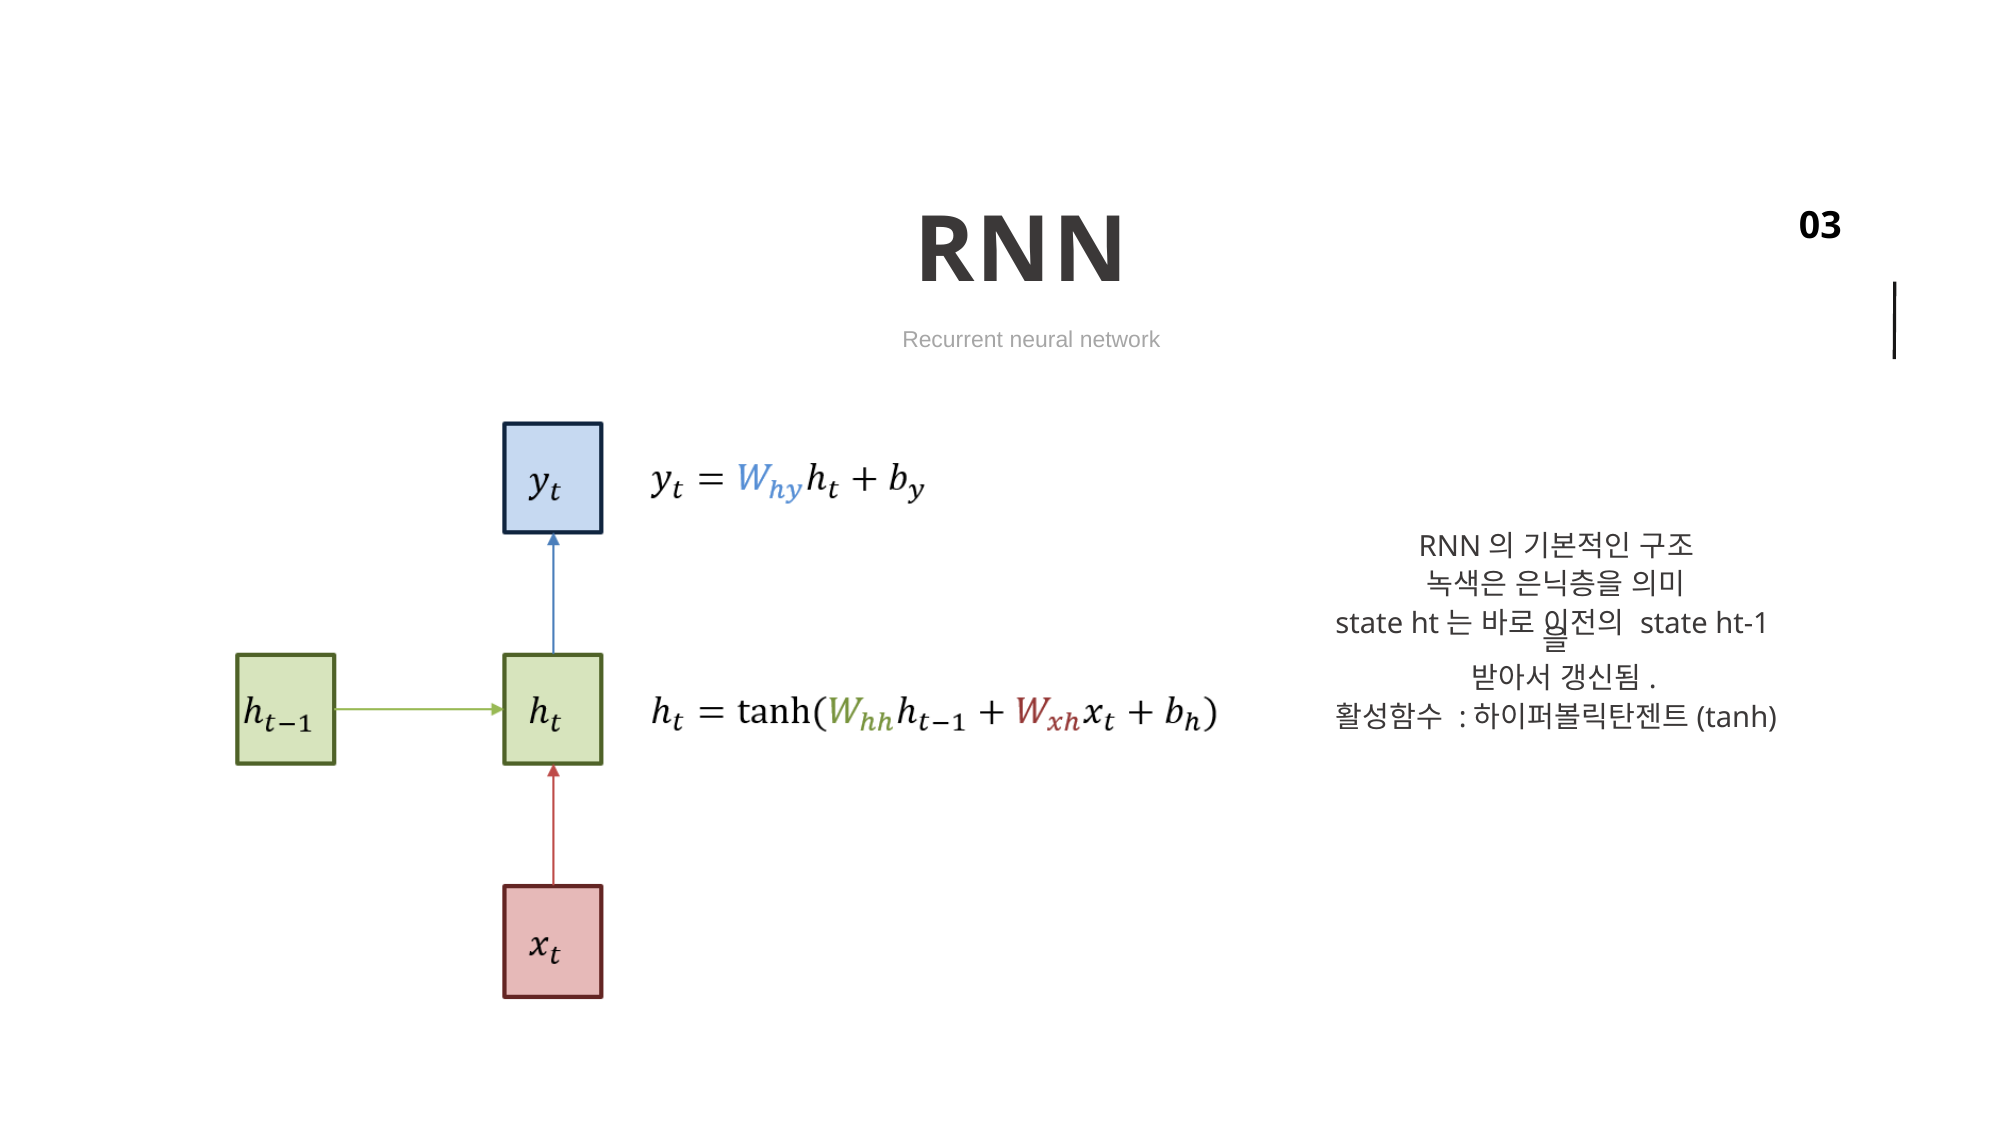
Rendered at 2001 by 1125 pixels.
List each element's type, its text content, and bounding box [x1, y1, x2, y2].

text_box RNN의 기본적인 구조 녹색은 은닉층을 의미 state ht는 바로 이전의 state ht-1을 받아서 갱신됨. 활성함수 :하이퍼볼릭탄젠트(tanh) [1310, 486, 1803, 931]
picture [198, 364, 1226, 1014]
text_box RNN [370, 195, 1672, 329]
text_box Recurrent neural network [599, 307, 1464, 360]
